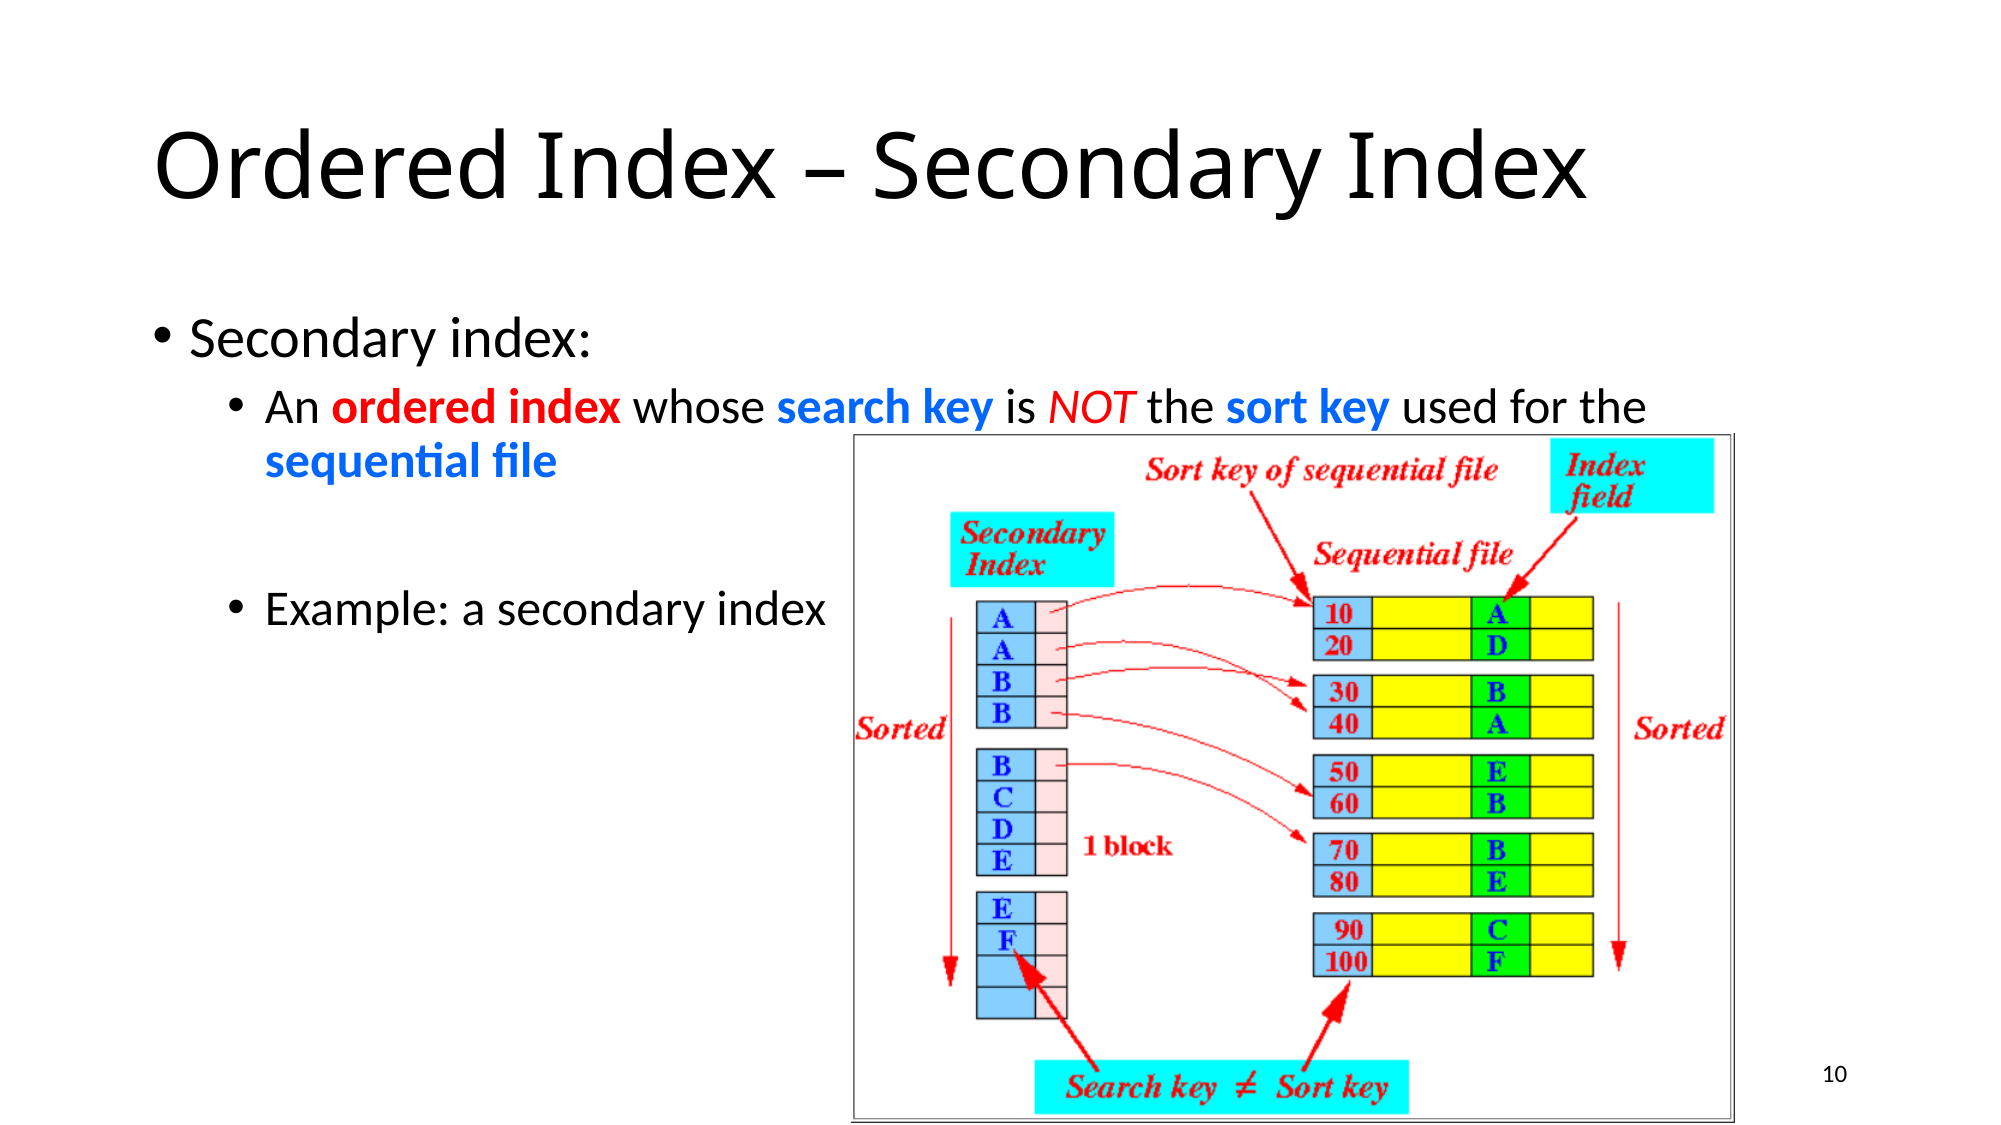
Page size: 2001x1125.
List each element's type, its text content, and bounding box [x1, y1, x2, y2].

picture [851, 433, 1735, 1123]
title Ordered Index – Secondary Index [137, 59, 1863, 278]
slide_number 10 [1735, 1042, 1863, 1103]
list Secondary index: An ordered index whose search key is NOT the sort key used for the sequential file Example: a secondary index [137, 299, 1863, 1014]
